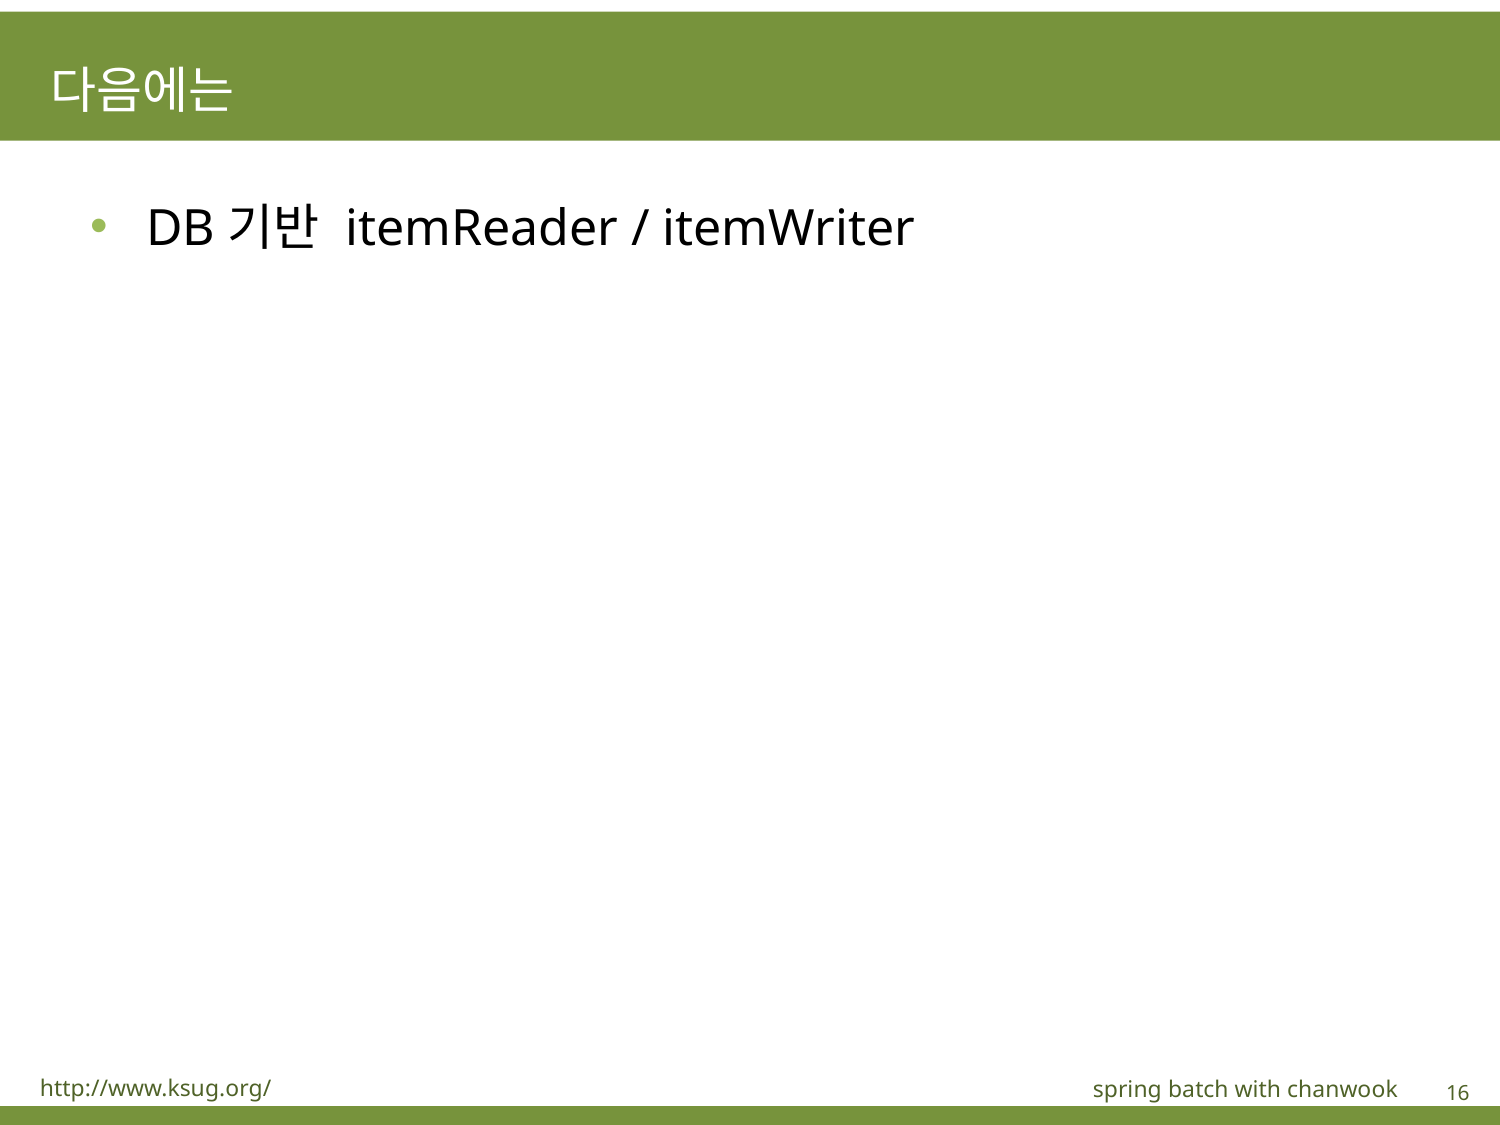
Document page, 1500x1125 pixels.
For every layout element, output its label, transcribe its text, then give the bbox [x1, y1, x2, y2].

list DB기반 itemReader / itemWriter [75, 187, 1425, 1005]
footer spring batch with chanwook [1078, 1067, 1454, 1125]
slide_number http://www.ksug.org/ [0, 1066, 312, 1125]
title 다음에는 [35, 36, 1008, 141]
slide_number 16 [1431, 1072, 1500, 1125]
